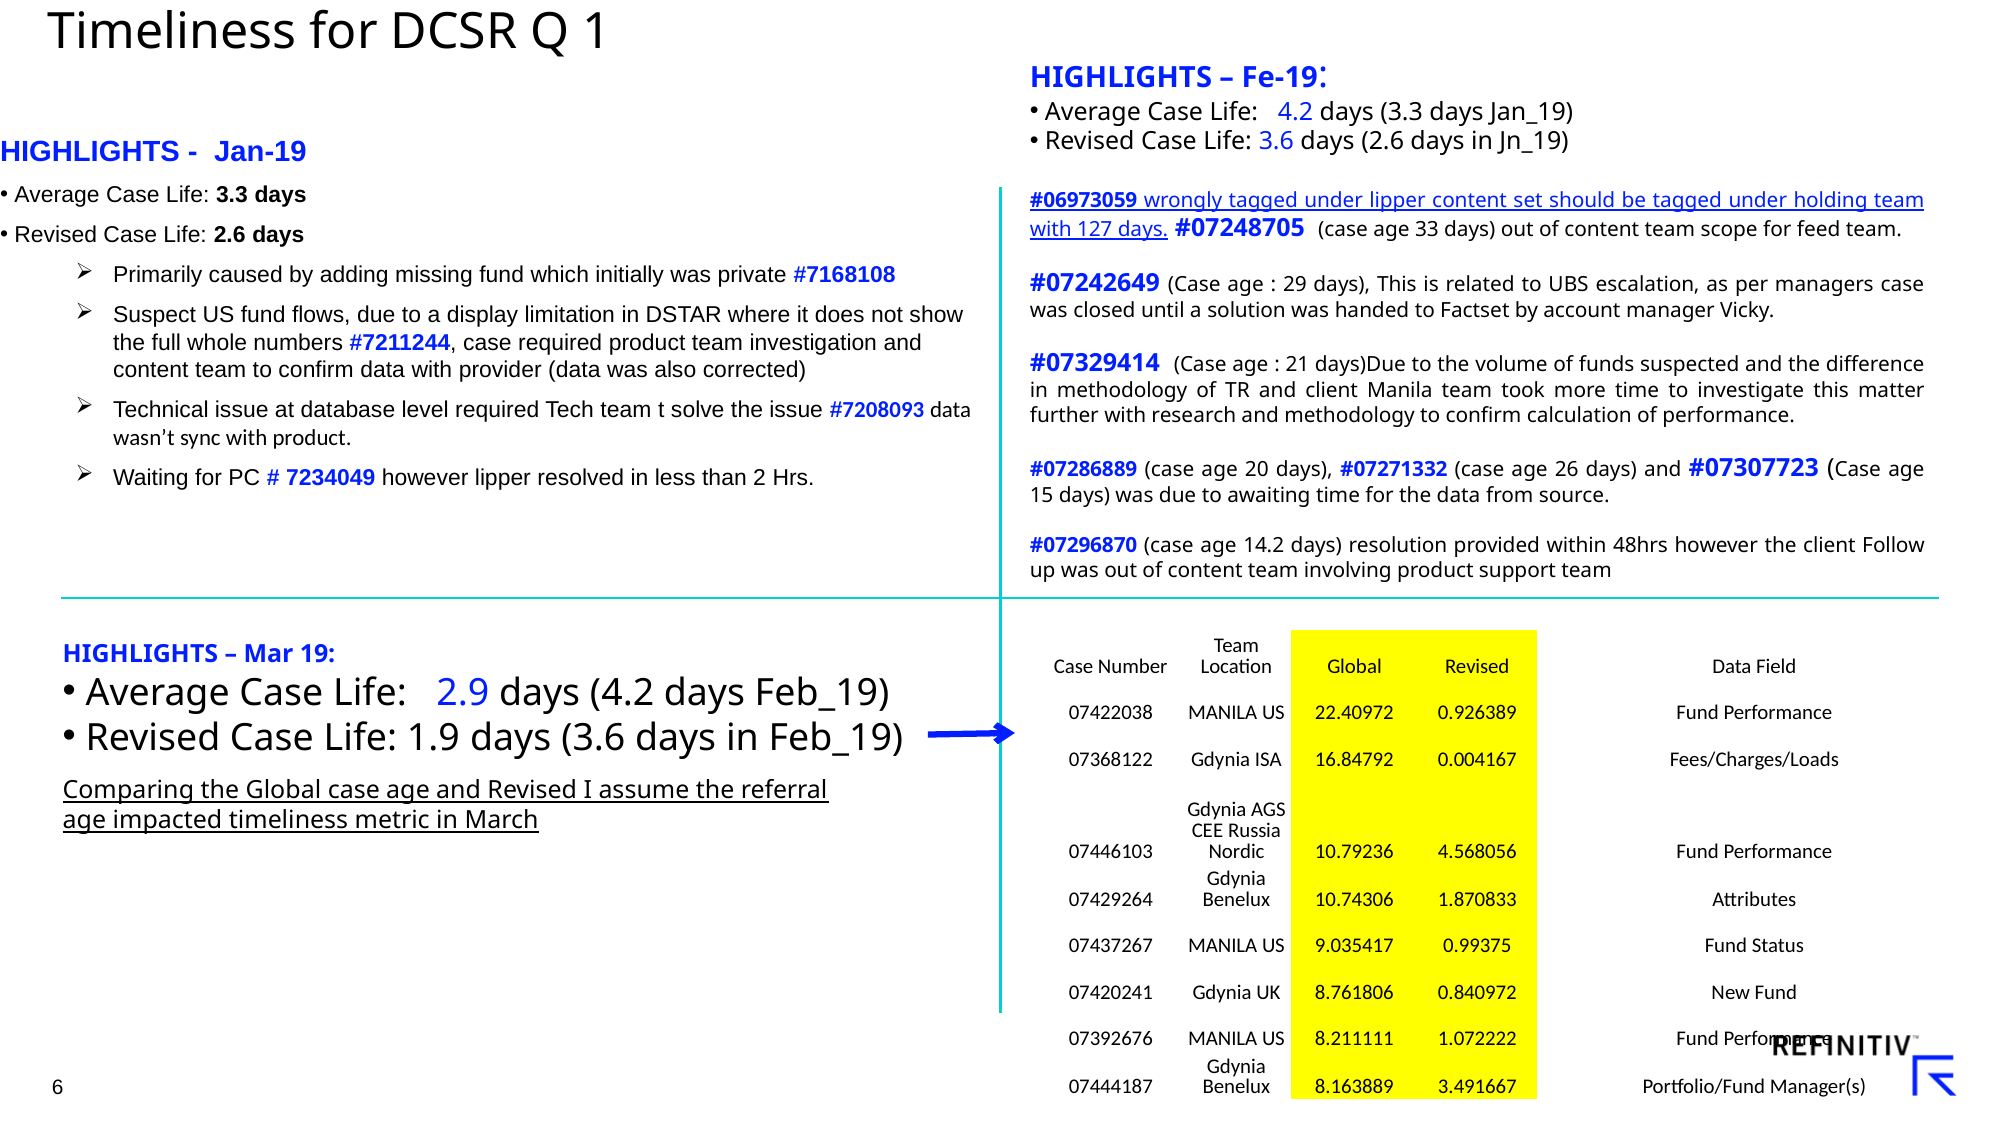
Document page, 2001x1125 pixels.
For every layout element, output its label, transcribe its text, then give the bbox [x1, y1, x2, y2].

table_cell 0.926389 [1418, 678, 1537, 725]
table_cell 10.79236 [1291, 771, 1418, 864]
table_cell Gdynia UK [1182, 958, 1291, 1005]
table_cell 9.035417 [1291, 912, 1418, 958]
table_cell Gdynia Benelux [1182, 864, 1291, 912]
table_header Global [1291, 630, 1418, 678]
table_cell 1.072222 [1418, 1005, 1537, 1051]
table_cell Gdynia AGS CEE Russia Nordic [1182, 771, 1291, 864]
table_cell 8.211111 [1291, 1005, 1418, 1051]
table_cell 07444187 [1040, 1051, 1182, 1099]
table_cell 8.761806 [1291, 958, 1418, 1005]
table_cell 16.84792 [1291, 725, 1418, 771]
table_cell 07422038 [1048, 678, 1182, 725]
table_cell Gdynia Benelux [1182, 1051, 1291, 1099]
table_cell 1.870833 [1418, 864, 1537, 912]
table_header Revised [1418, 630, 1537, 678]
table_cell MANILA US [1182, 678, 1291, 725]
table_cell 07437267 [1040, 912, 1182, 958]
table_cell New Fund [1537, 958, 1972, 1005]
table_cell Fund Performance [1537, 678, 1972, 725]
text_box HIGHLIGHTS – Fe-19: Average Case Life: 4.2 days (3.3 days Jan_19) Revised Case Life: 3.6 days (2.6 days in Jn_19) [1014, 42, 1668, 208]
title Timeliness for DCSR Q 1 [48, 5, 1950, 81]
table_cell 07429264 [1040, 864, 1182, 912]
table_cell MANILA US [1182, 912, 1291, 958]
table_cell 8.163889 [1291, 1051, 1418, 1099]
table_cell 3.491667 [1418, 1051, 1537, 1099]
table_cell Portfolio/Fund Manager(s) [1537, 1051, 1972, 1099]
table_cell Attributes [1537, 864, 1972, 912]
table_cell 0.99375 [1418, 912, 1537, 958]
table_cell 07392676 [1040, 1005, 1182, 1051]
table_cell 10.74306 [1291, 864, 1418, 912]
table_cell Fund Performance [1537, 771, 1972, 864]
table_cell 07446103 [1040, 771, 1182, 864]
table_cell Fees/Charges/Loads [1537, 725, 1972, 771]
table_cell 0.840972 [1418, 958, 1537, 1005]
table_cell MANILA US [1182, 1005, 1291, 1051]
table_cell 0.004167 [1418, 725, 1537, 771]
table_cell 4.568056 [1418, 771, 1537, 864]
table_header Team Location [1182, 630, 1291, 678]
list HIGHLIGHTS - Jan-19 Average Case Life: 3.3 days Revised Case Life: 2.6 days Primarily caused by adding missing fund which initially was private #7168108 Suspect US fund flows, due to a display limitation in DSTAR where it does not show the full whole numbers #7211244, case required product team investigation and content team to confirm data with provider (data was also corrected) Technical issue at database level required Tech team t solve the issue #7208093 data wasn’t sync with product. Waiting for PC # 7234049 however lipper resolved in less than 2 Hrs. [0, 132, 997, 594]
table_cell Gdynia ISA [1182, 725, 1291, 771]
table_cell Fund Performance [1537, 1005, 1972, 1051]
text_box Comparing the Global case age and Revised I assume the referral age impacted timeliness metric in March [48, 766, 845, 841]
text_box #06973059 wrongly tagged under lipper content set should be tagged under holding team with 127 days. #07248705 (case age 33 days) out of content team scope for feed team. #07242649 (Case age : 29 days), This is related to UBS escalation, as per managers case was closed until a solution was handed to Factset by account manager Vicky. #07329414 (Case age : 21 days)Due to the volume of funds suspected and the difference in methodology of TR and client Manila team took more time to investigate this matter further with research and methodology to confirm calculation of performance. #07286889 (case age 20 days), #07271332 (case age 26 days) and #07307723 (Case age 15 days) was due to awaiting time for the data from source. #07296870 (case age 14.2 days) resolution provided within 48hrs however the client Follow up was out of content team involving product support team [1015, 179, 1940, 589]
table_header Case Number [1048, 630, 1182, 678]
table_cell Fund Status [1537, 912, 1972, 958]
table_cell 22.40972 [1291, 678, 1418, 725]
table_cell 07368122 [1040, 725, 1182, 771]
table_header Data Field [1537, 630, 1972, 678]
text_box HIGHLIGHTS – Mar 19: Average Case Life: 2.9 days (4.2 days Feb_19) Revised Case Life: 1.9 days (3.6 days in Feb_19) [48, 630, 1048, 765]
table_cell 07420241 [1040, 958, 1182, 1005]
